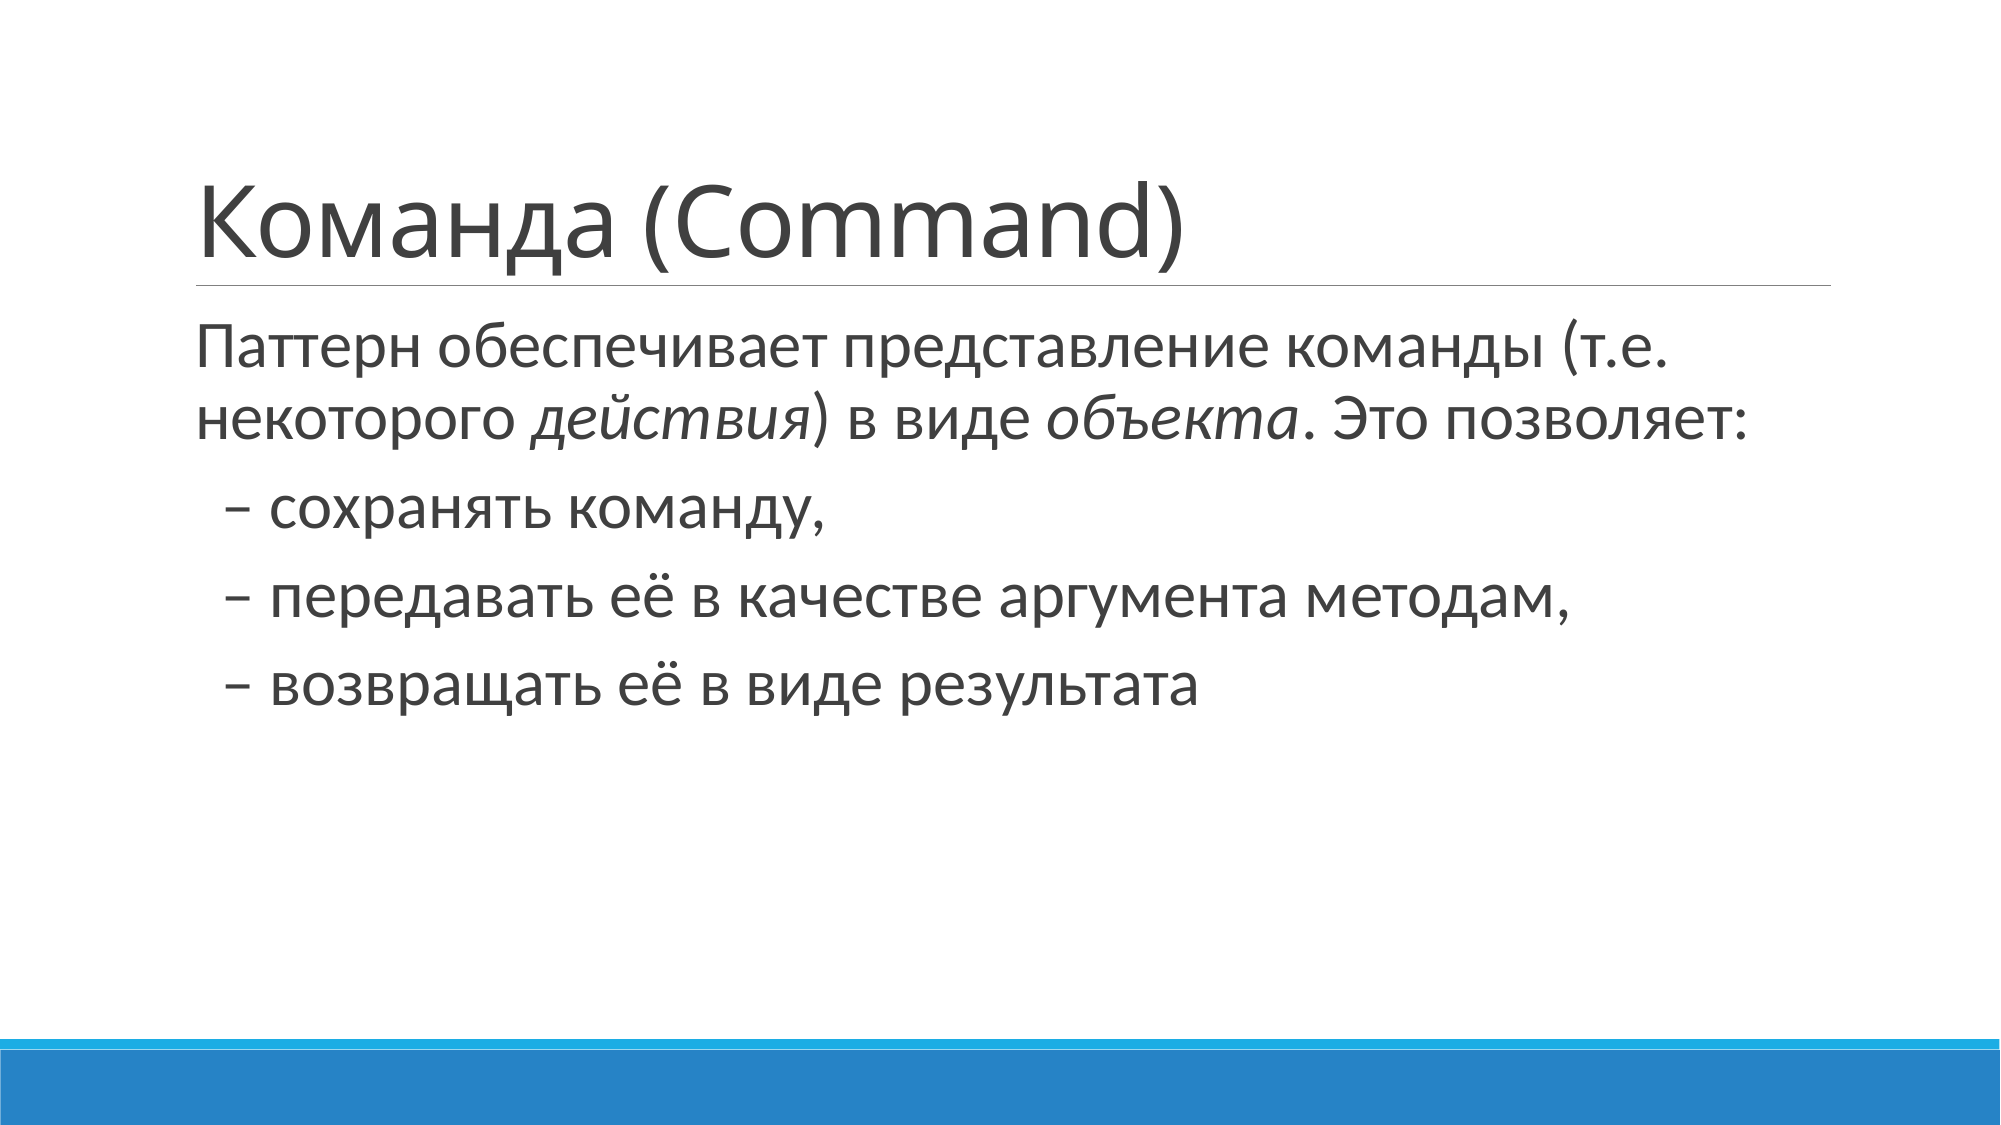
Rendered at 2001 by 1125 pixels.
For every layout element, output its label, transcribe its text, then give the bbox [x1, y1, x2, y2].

title Команда (Command) [180, 47, 1830, 285]
list Паттерн обеспечивает представление команды (т.е. некоторого действия) в виде объекта. Это позволяет: – сохранять команду, – передавать её в качестве аргумента методам, – возвращать её в виде результата [180, 302, 1830, 963]
